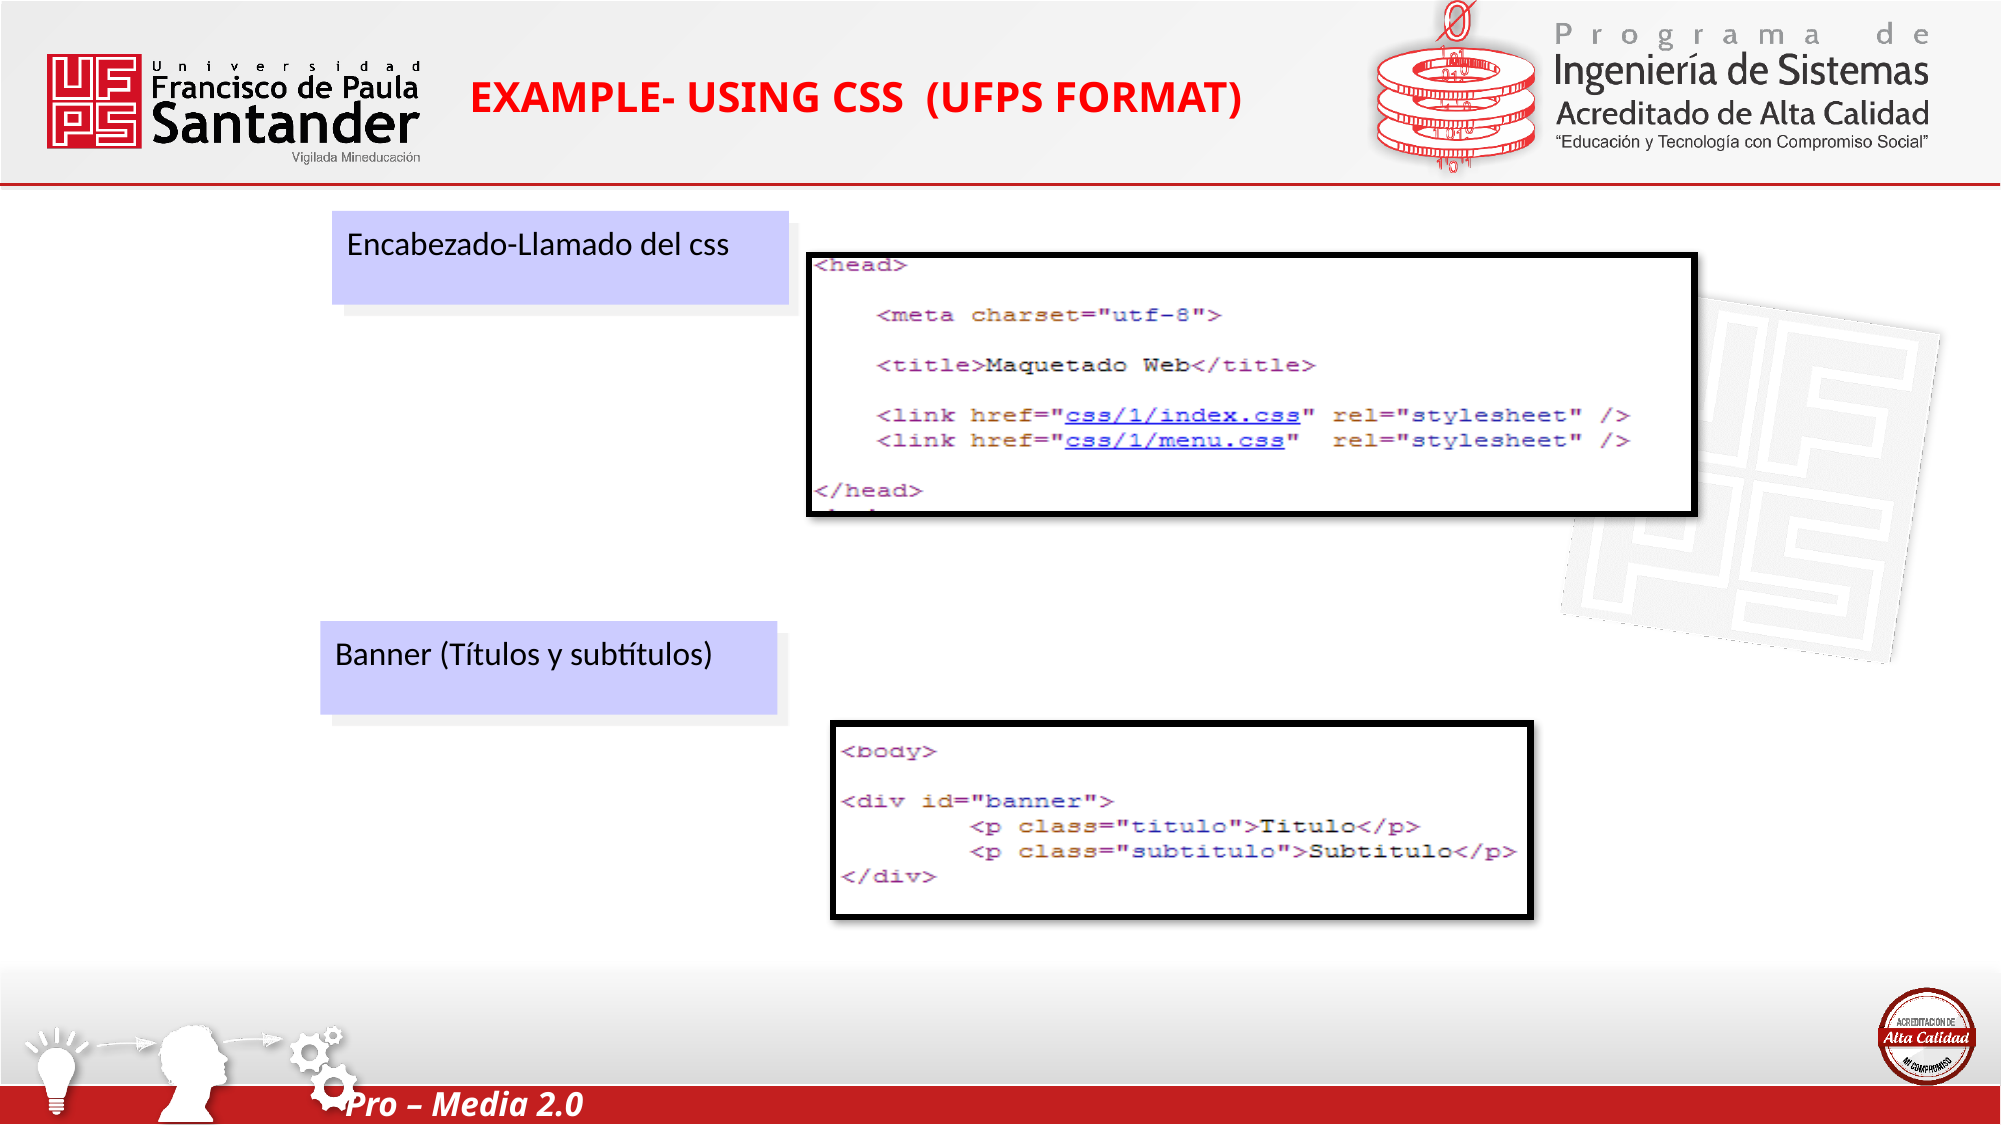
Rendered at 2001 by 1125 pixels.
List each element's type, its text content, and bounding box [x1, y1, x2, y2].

text_box Banner (Títulos y subtítulos) [320, 621, 778, 715]
picture [27, 44, 432, 175]
picture [1870, 981, 1983, 1094]
picture [812, 257, 1692, 511]
text_box Encabezado-Llamado del css [332, 210, 454, 305]
picture [1365, 0, 1928, 183]
title EXAMPLE- USING CSS (UFPS FORMAT) [454, 69, 1805, 305]
picture [835, 726, 1528, 915]
